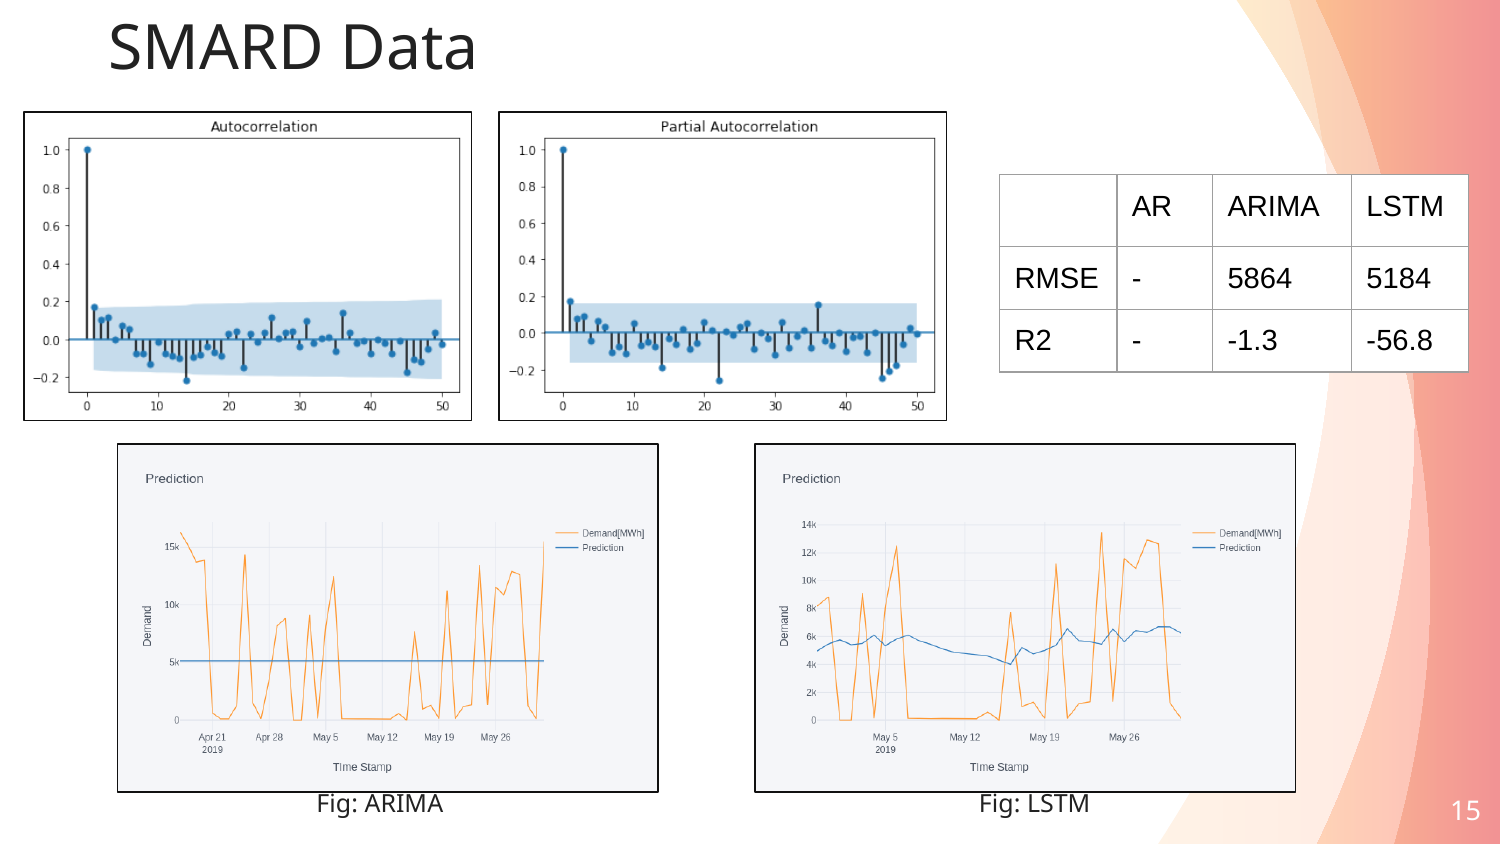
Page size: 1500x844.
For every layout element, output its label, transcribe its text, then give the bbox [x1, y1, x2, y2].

picture [24, 112, 471, 421]
picture [755, 444, 1296, 792]
table_cell - [1118, 310, 1212, 371]
table_cell -1.3 [1213, 310, 1351, 371]
table_header LSTM [1352, 175, 1468, 246]
table_cell RMSE [1000, 247, 1116, 309]
picture [117, 444, 658, 792]
text_box Fig: LSTM [963, 799, 1206, 844]
text_box Fig: ARIMA [301, 799, 544, 844]
table_cell - [1118, 247, 1212, 309]
slide_number ‹#› [1391, 779, 1482, 844]
table_cell 5864 [1213, 247, 1351, 309]
table_header AR [1118, 175, 1212, 246]
table_header ARIMA [1213, 175, 1351, 246]
table_header [1000, 175, 1116, 246]
table_cell 5184 [1352, 247, 1468, 309]
table_cell R2 [1000, 310, 1116, 371]
title SMARD Data [108, 0, 1099, 82]
table_cell -56.8 [1352, 310, 1468, 371]
picture [499, 112, 946, 421]
